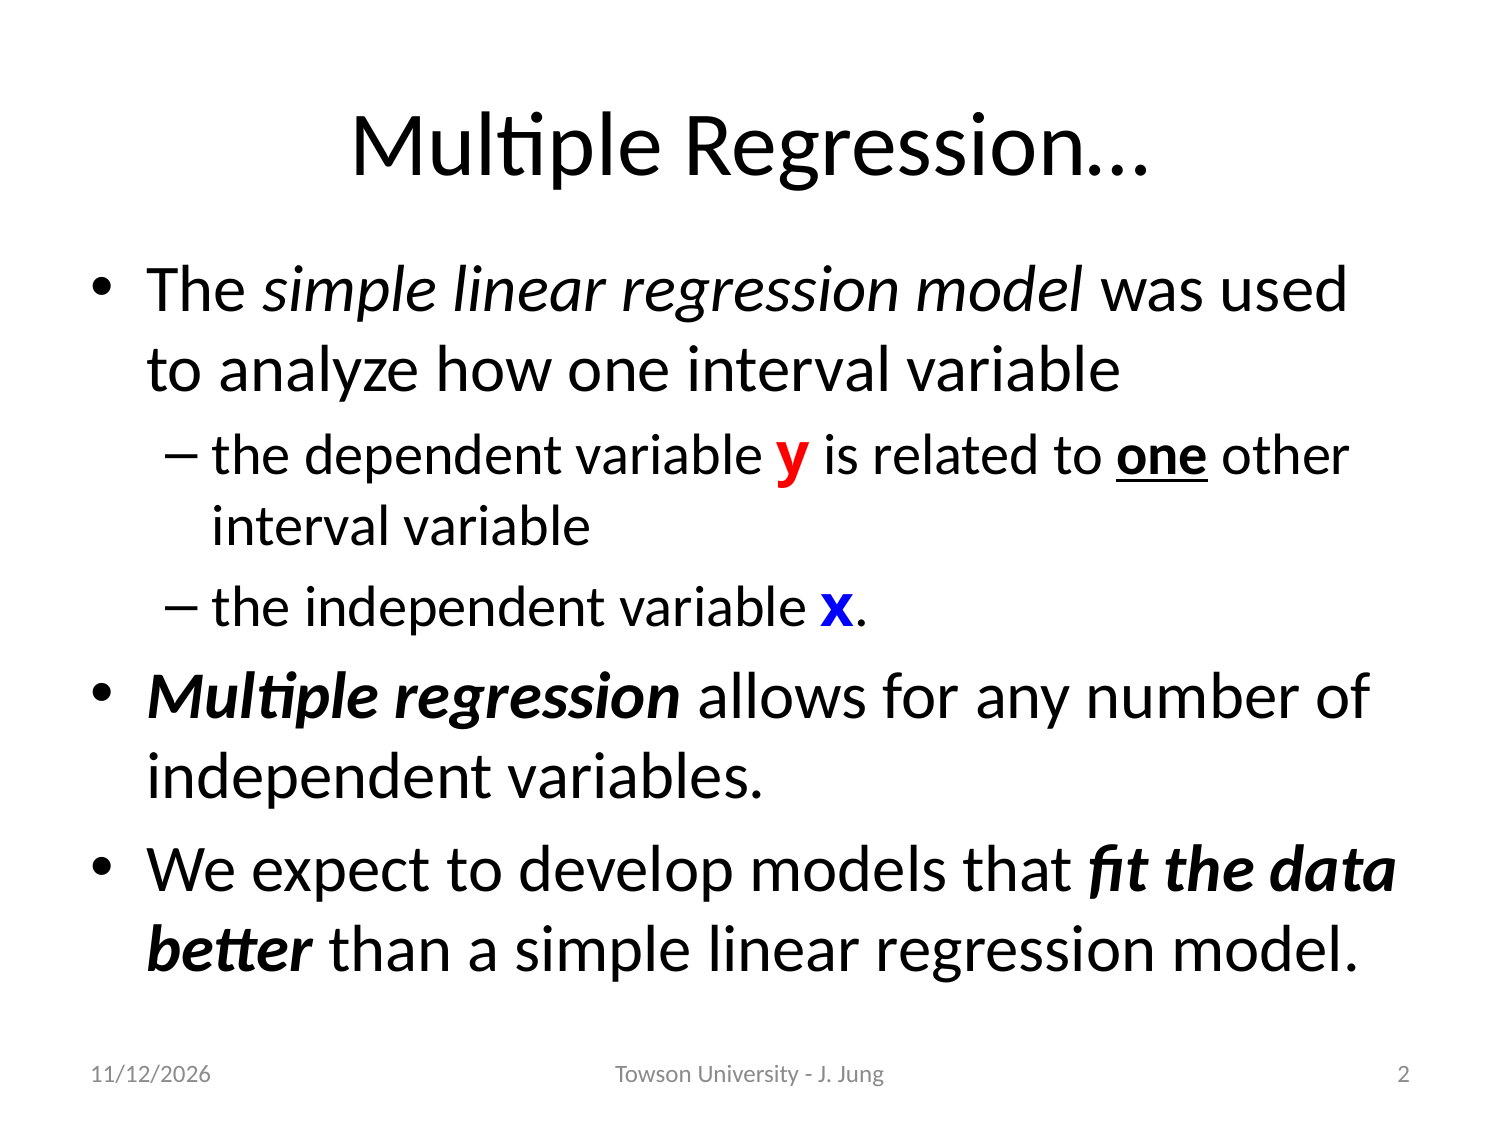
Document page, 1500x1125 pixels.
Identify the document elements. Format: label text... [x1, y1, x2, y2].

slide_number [75, 1042, 425, 1103]
footer Towson University - J. Jung [512, 1042, 988, 1103]
list The simple linear regression model was used to analyze how one interval variable the dependent variable y is related to one other interval variable the independent variable x. Multiple regression allows for any number of independent variables. We expect to develop models that fit the data better than a simple linear regression model. [75, 237, 1425, 1005]
title Multiple Regression… [75, 45, 1425, 233]
slide_number 2 [1074, 1042, 1425, 1103]
